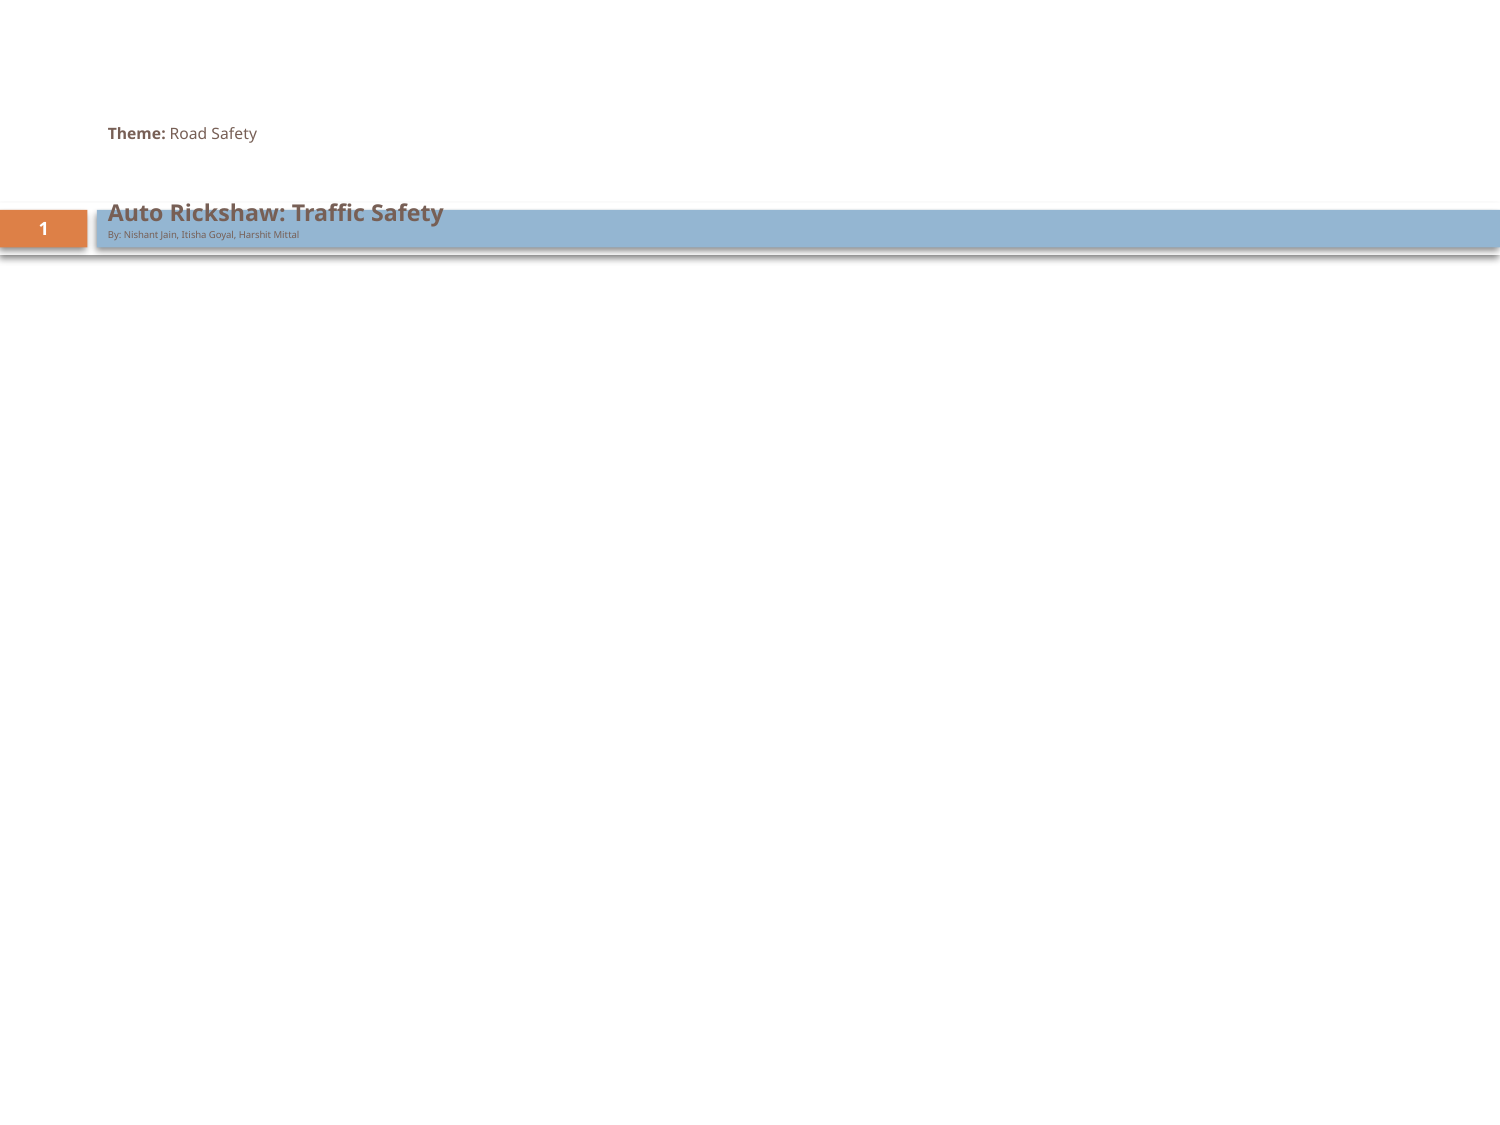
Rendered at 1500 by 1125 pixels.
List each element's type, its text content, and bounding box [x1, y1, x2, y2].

text_box Theme: Road Safety Auto Rickshaw: Traffic Safety By: Nishant Jain, Itisha Goyal, Harshit Mittal [93, 61, 1444, 250]
text_box 1 [0, 208, 88, 249]
